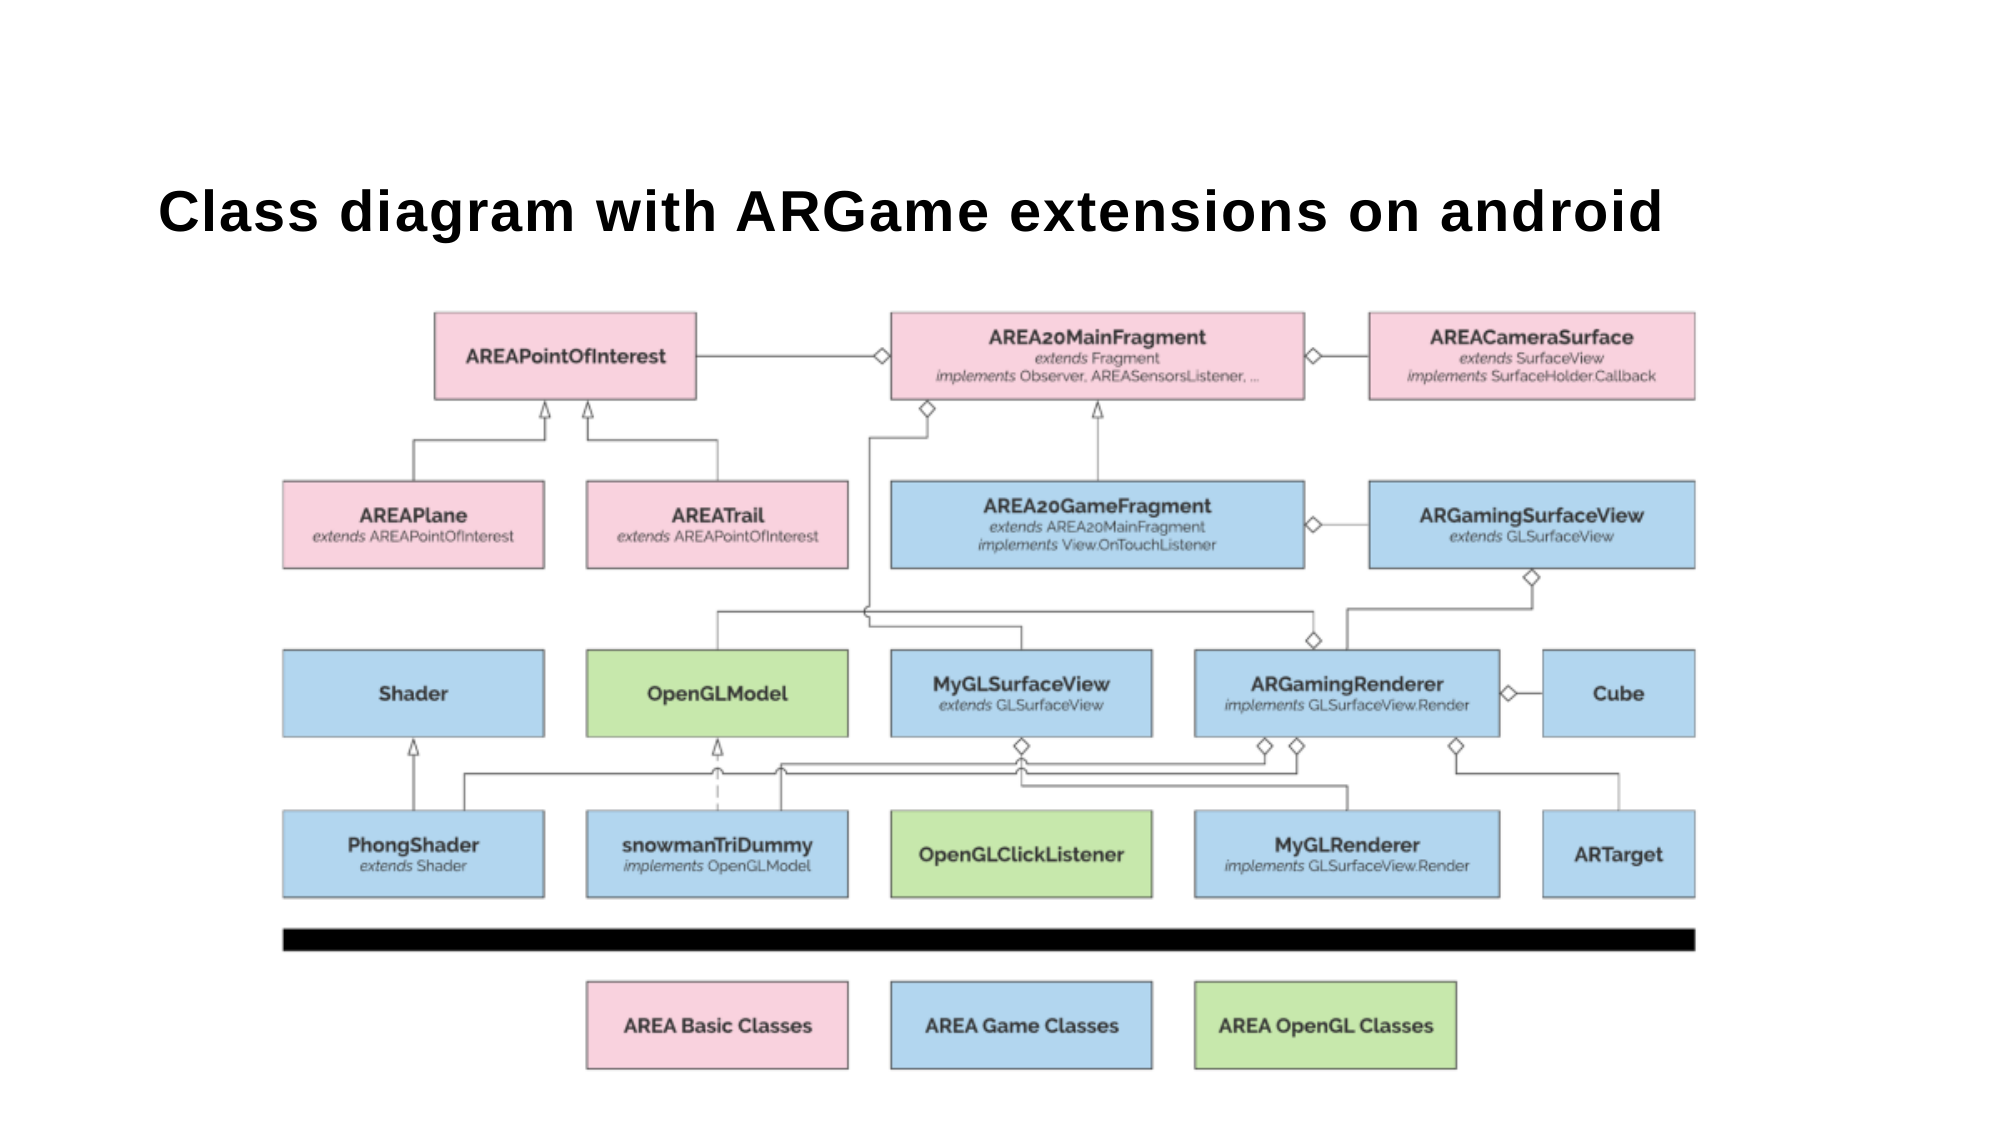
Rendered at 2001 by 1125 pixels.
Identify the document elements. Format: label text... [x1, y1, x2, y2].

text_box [239, 291, 1761, 1125]
title Class diagram with ARGame extensions on android [158, 144, 1694, 245]
